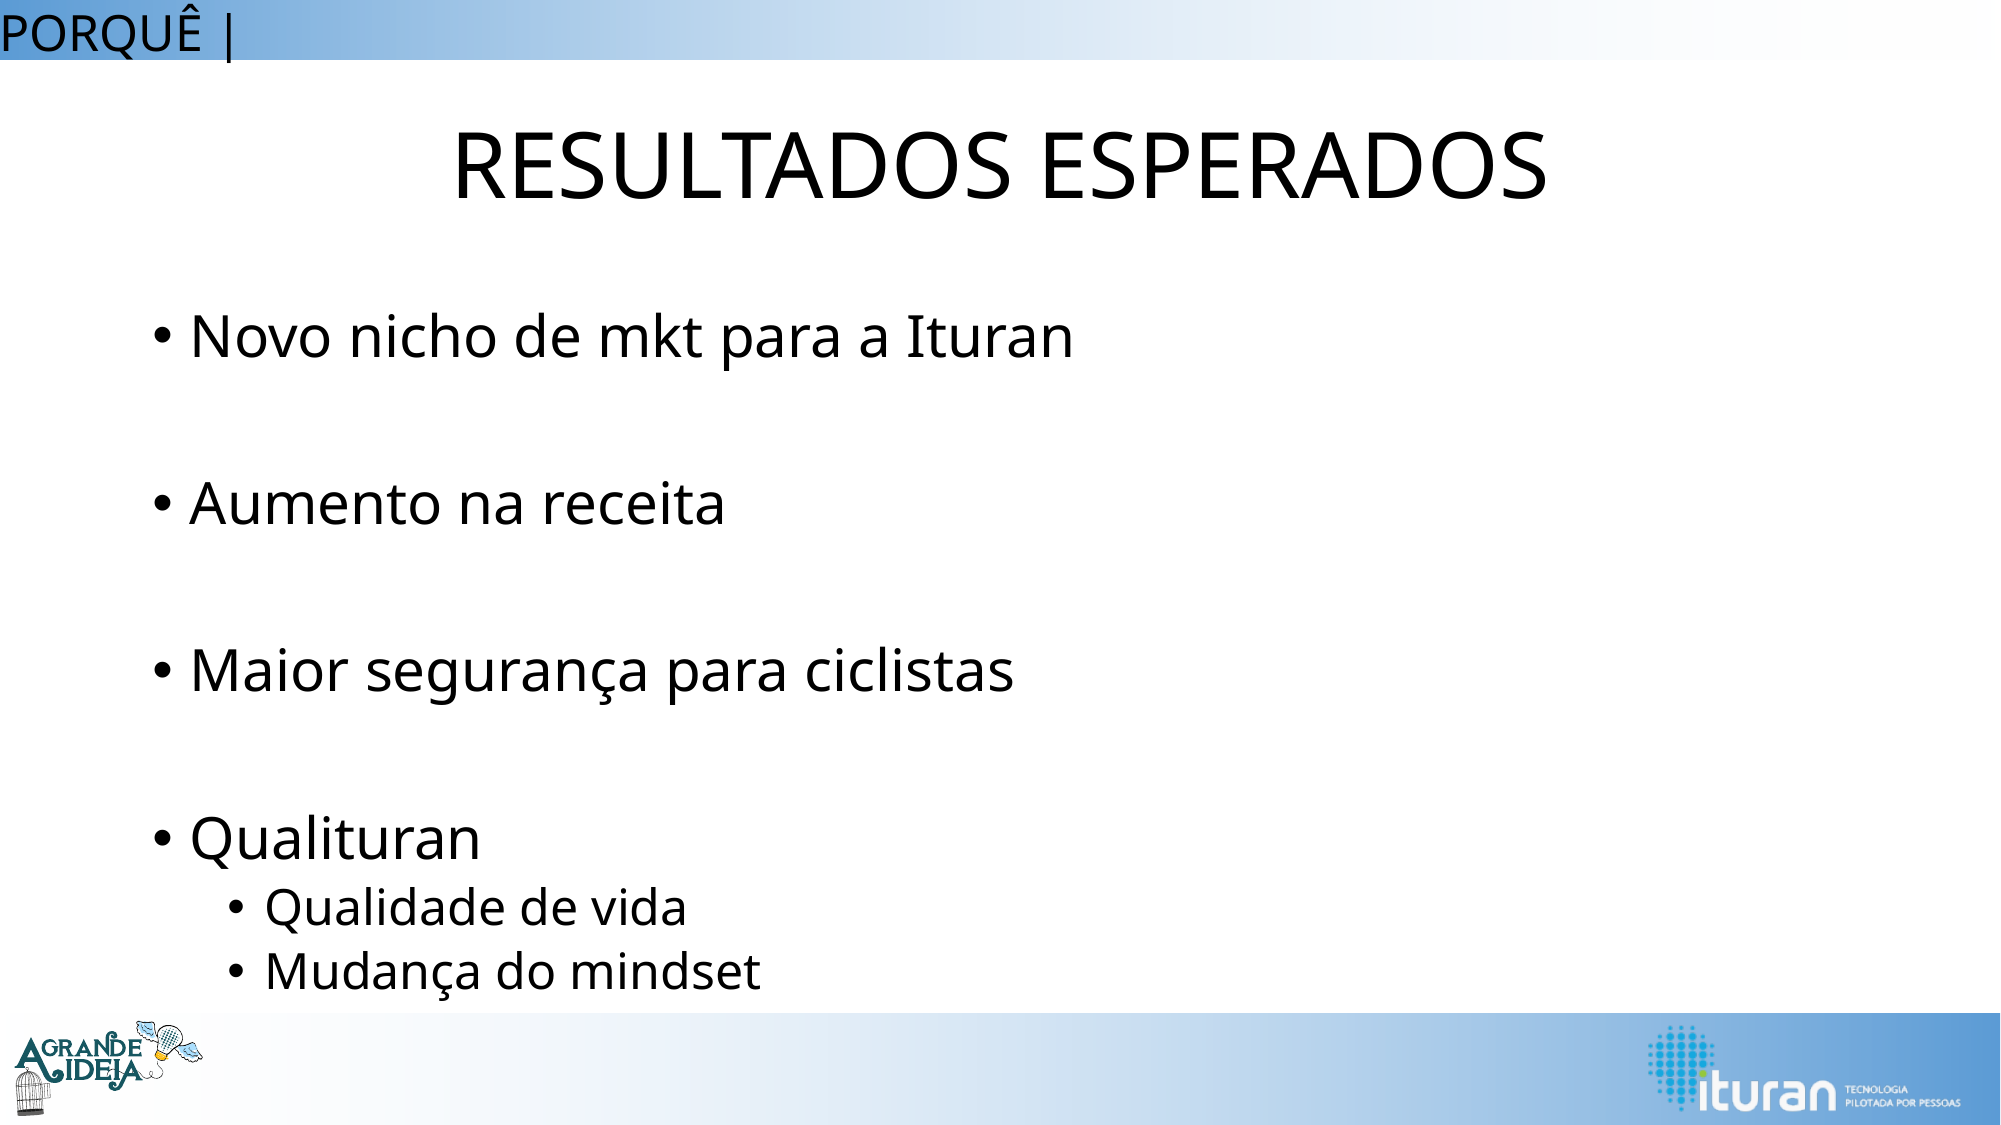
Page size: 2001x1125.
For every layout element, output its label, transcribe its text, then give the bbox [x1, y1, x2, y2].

list Novo nicho de mkt para a Ituran Aumento na receita Maior segurança para ciclistas Qualituran Qualidade de vida Mudança do mindset [137, 299, 1863, 1014]
text_box | PORQUÊ | [0, 0, 259, 69]
title RESULTADOS ESPERADOS [137, 59, 1863, 278]
picture [1638, 1022, 1973, 1116]
